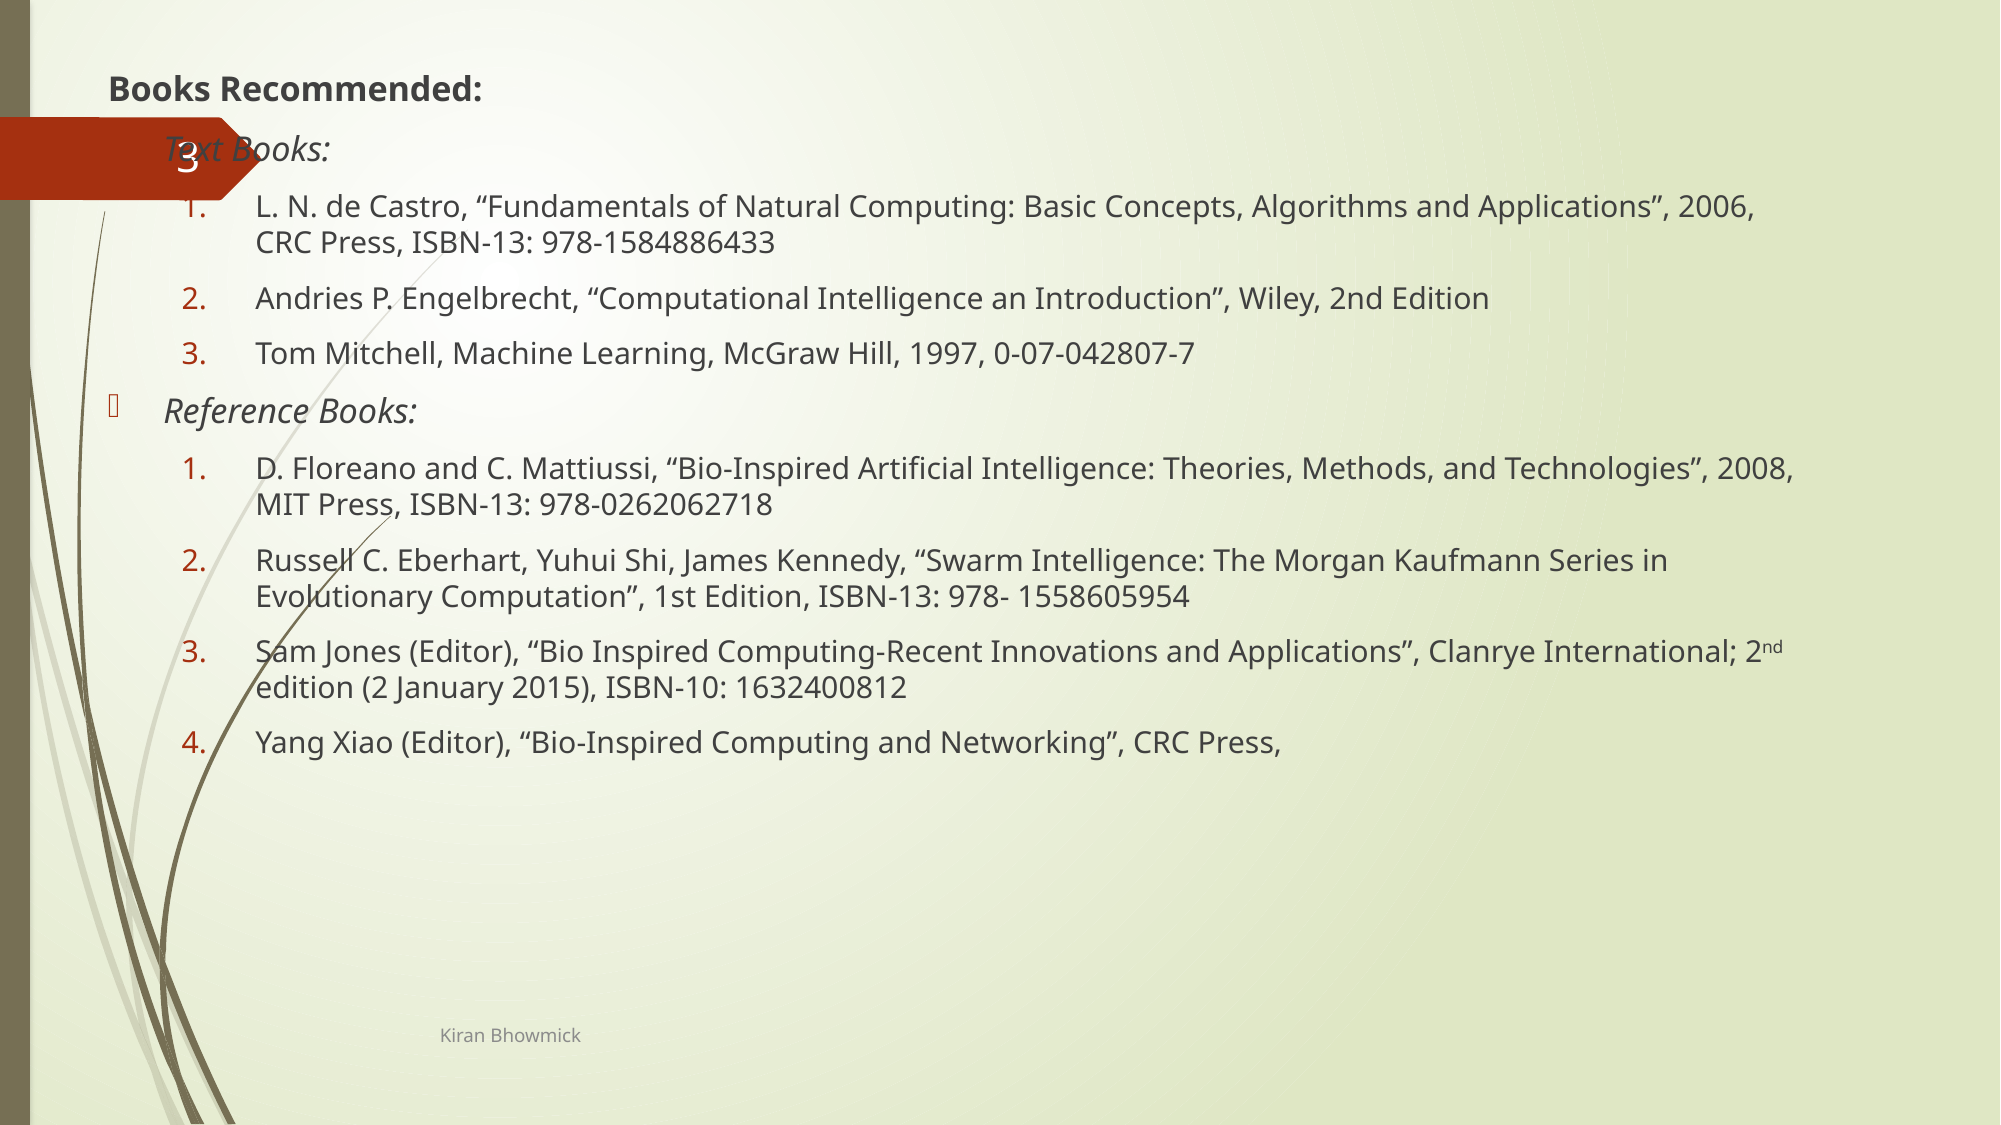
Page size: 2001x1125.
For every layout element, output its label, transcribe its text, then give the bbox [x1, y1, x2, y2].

list Books Recommended: Text Books: L. N. de Castro, “Fundamentals of Natural Computing: Basic Concepts, Algorithms and Applications”, 2006, CRC Press, ISBN-13: 978-1584886433 Andries P. Engelbrecht, “Computational Intelligence an Introduction”, Wiley, 2nd Edition Tom Mitchell, Machine Learning, McGraw Hill, 1997, 0-07-042807-7 Reference Books: D. Floreano and C. Mattiussi, “Bio-Inspired Artificial Intelligence: Theories, Methods, and Technologies”, 2008, MIT Press, ISBN-13: 978-0262062718 Russell C. Eberhart, Yuhui Shi, James Kennedy, “Swarm Intelligence: The Morgan Kaufmann Series in Evolutionary Computation”, 1st Edition, ISBN-13: 978- 1558605954 Sam Jones (Editor), “Bio Inspired Computing-Recent Innovations and Applications”, Clanrye International; 2nd edition (2 January 2015), ISBN-10: 1632400812 Yang Xiao (Editor), “Bio-Inspired Computing and Networking”, CRC Press, [92, 60, 1818, 775]
slide_number 3 [87, 129, 216, 190]
footer Kiran Bhowmick [424, 1006, 1675, 1067]
